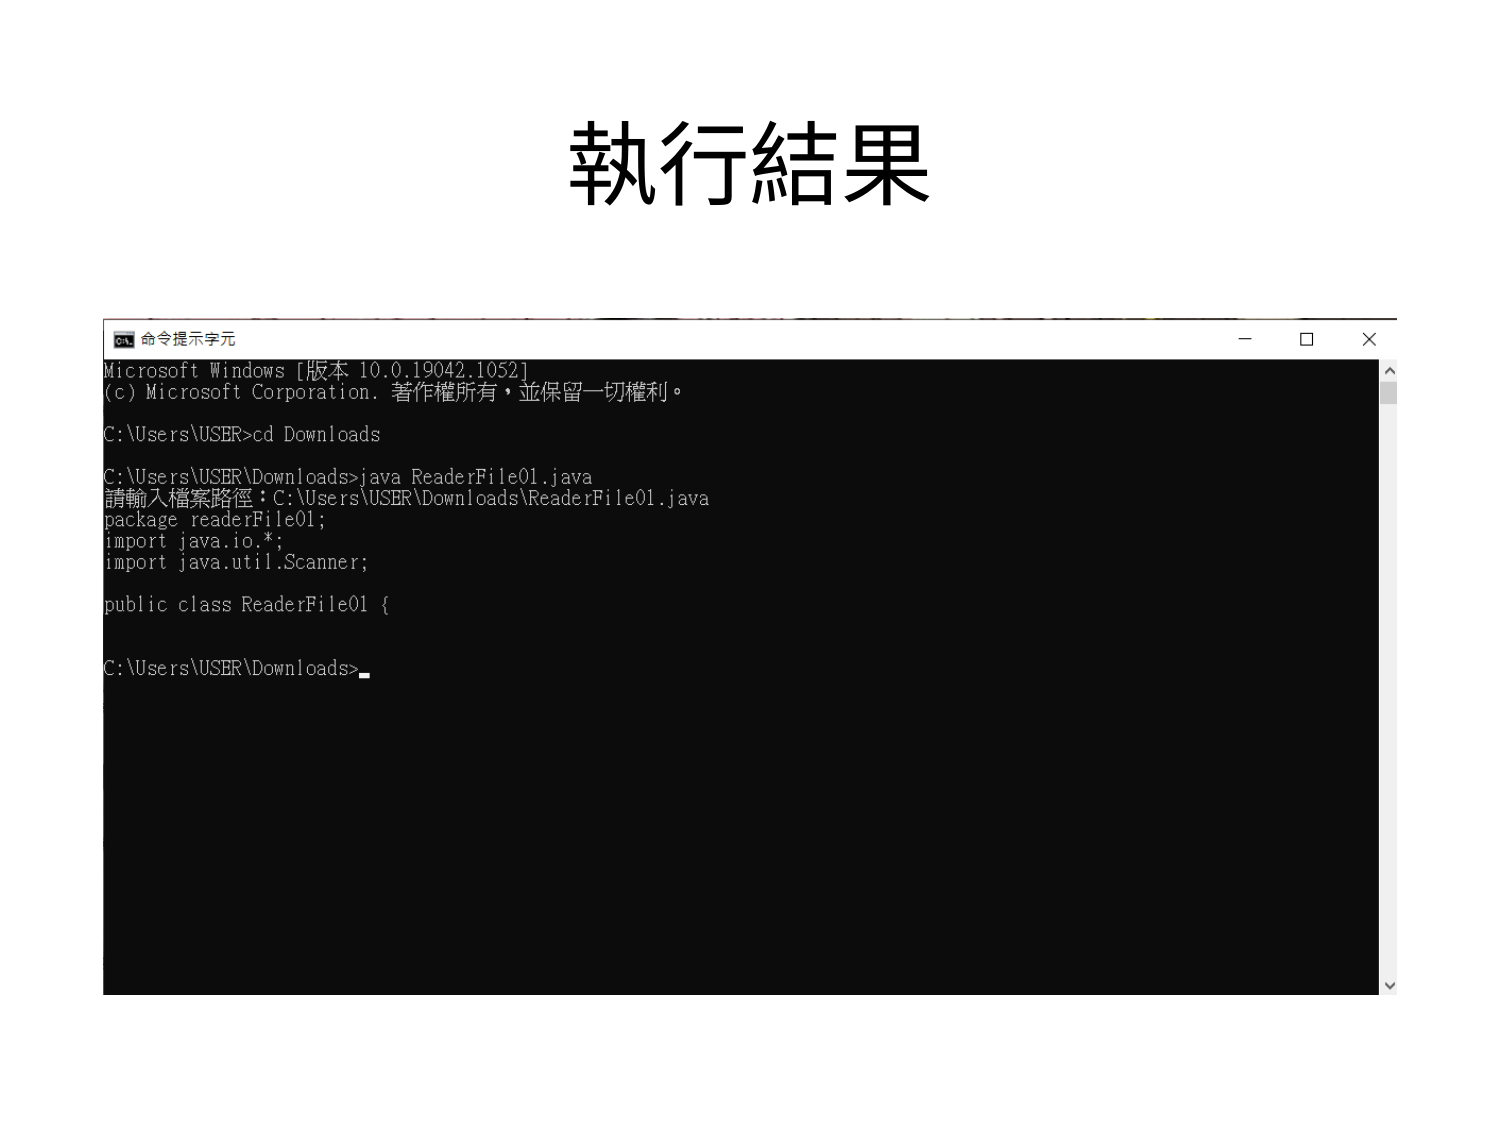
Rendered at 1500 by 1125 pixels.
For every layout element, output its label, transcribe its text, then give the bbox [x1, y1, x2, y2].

title 執行結果 [103, 59, 1397, 278]
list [103, 318, 1397, 995]
